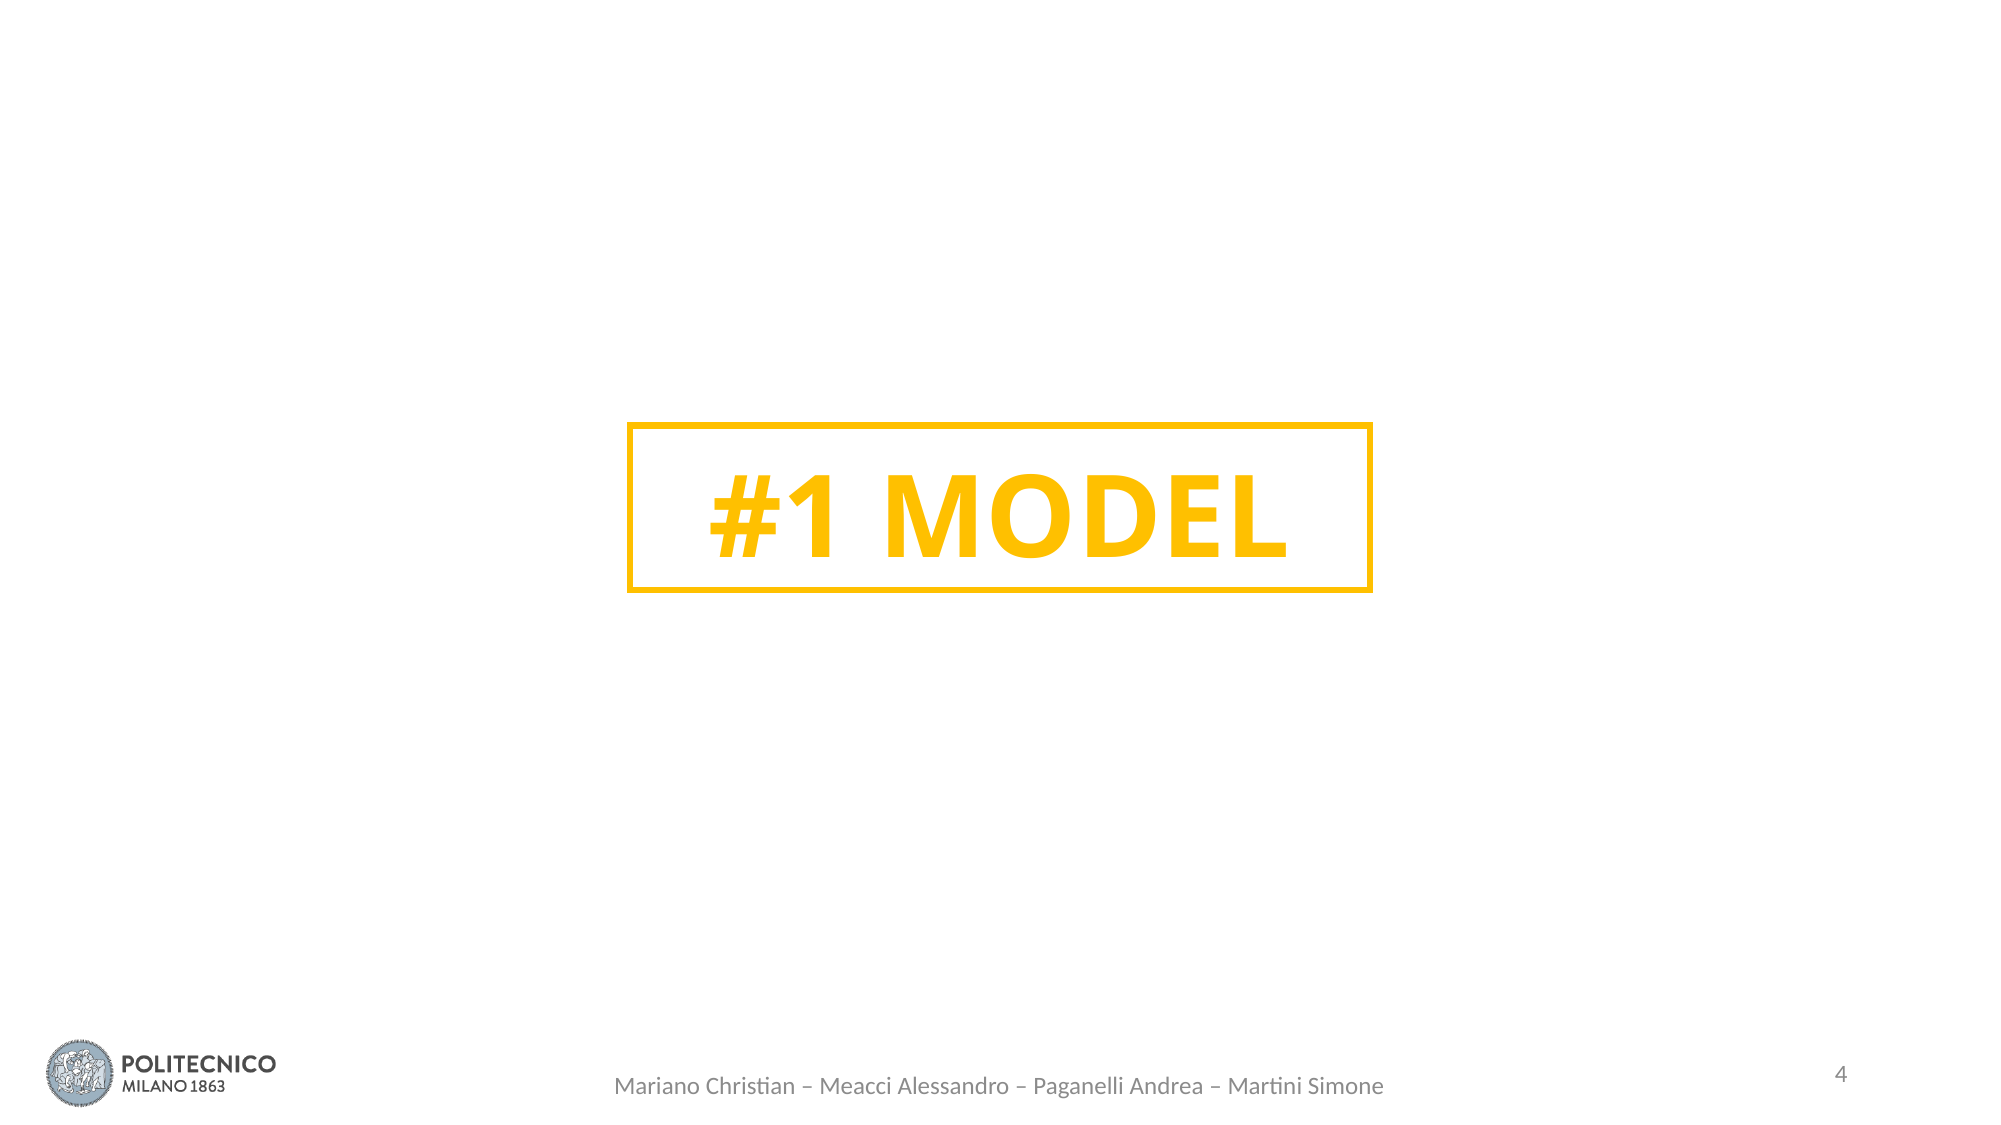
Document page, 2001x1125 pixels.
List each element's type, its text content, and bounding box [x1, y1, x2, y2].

footer Mariano Christian – Meacci Alessandro – Paganelli Andrea – Martini Simone [442, 1054, 1558, 1115]
slide_number 4 [1412, 1042, 1863, 1103]
text_box #1 MODEL [629, 424, 1371, 591]
